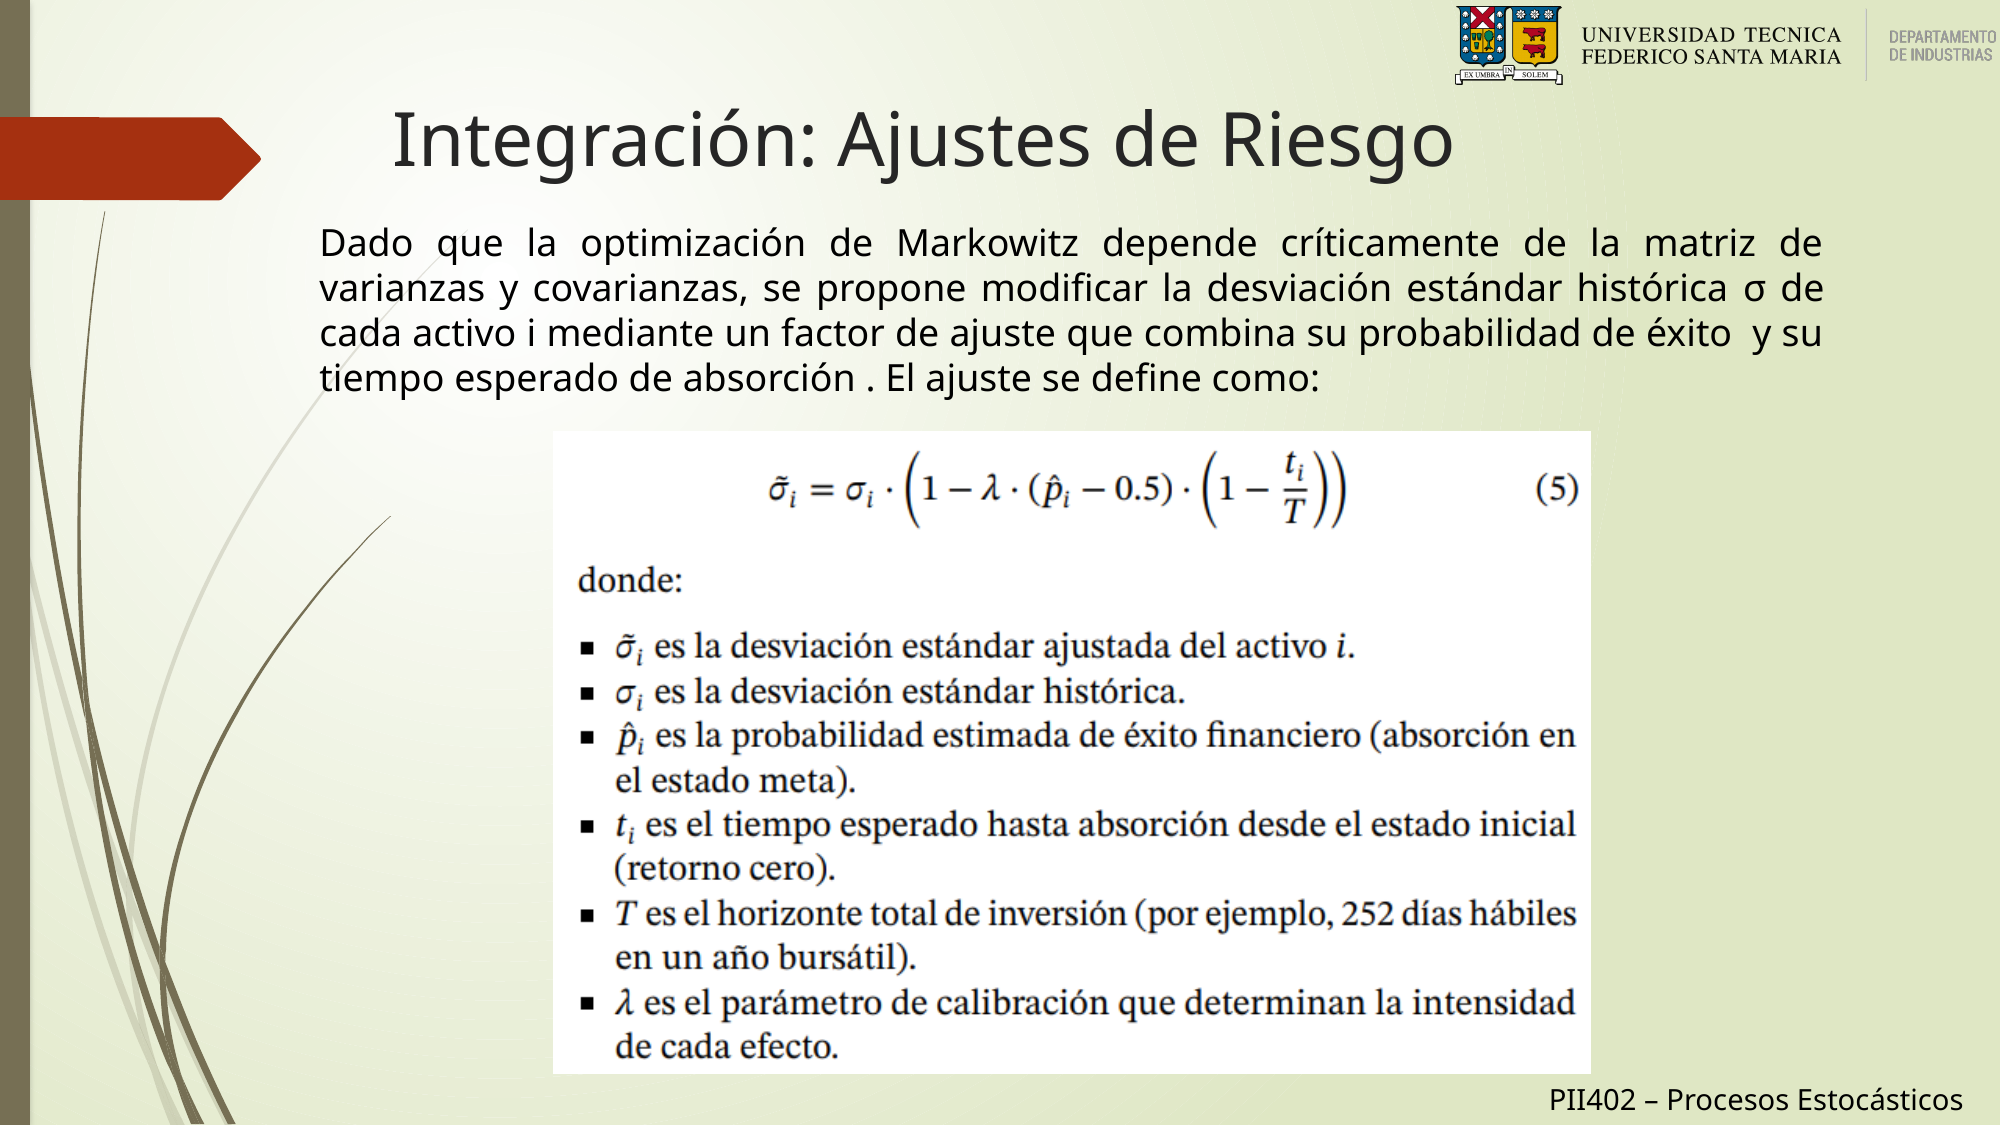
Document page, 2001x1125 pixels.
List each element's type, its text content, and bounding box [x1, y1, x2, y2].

picture [1471, 6, 1494, 52]
picture [1545, 11, 1552, 18]
text_box PII402 – Procesos Estocásticos [1533, 1073, 2000, 1125]
picture [552, 430, 1591, 1074]
picture [1518, 11, 1525, 18]
picture [1532, 11, 1539, 18]
picture [1455, 6, 1996, 85]
title Integración: Ajustes de Riesgo [377, 83, 1840, 294]
